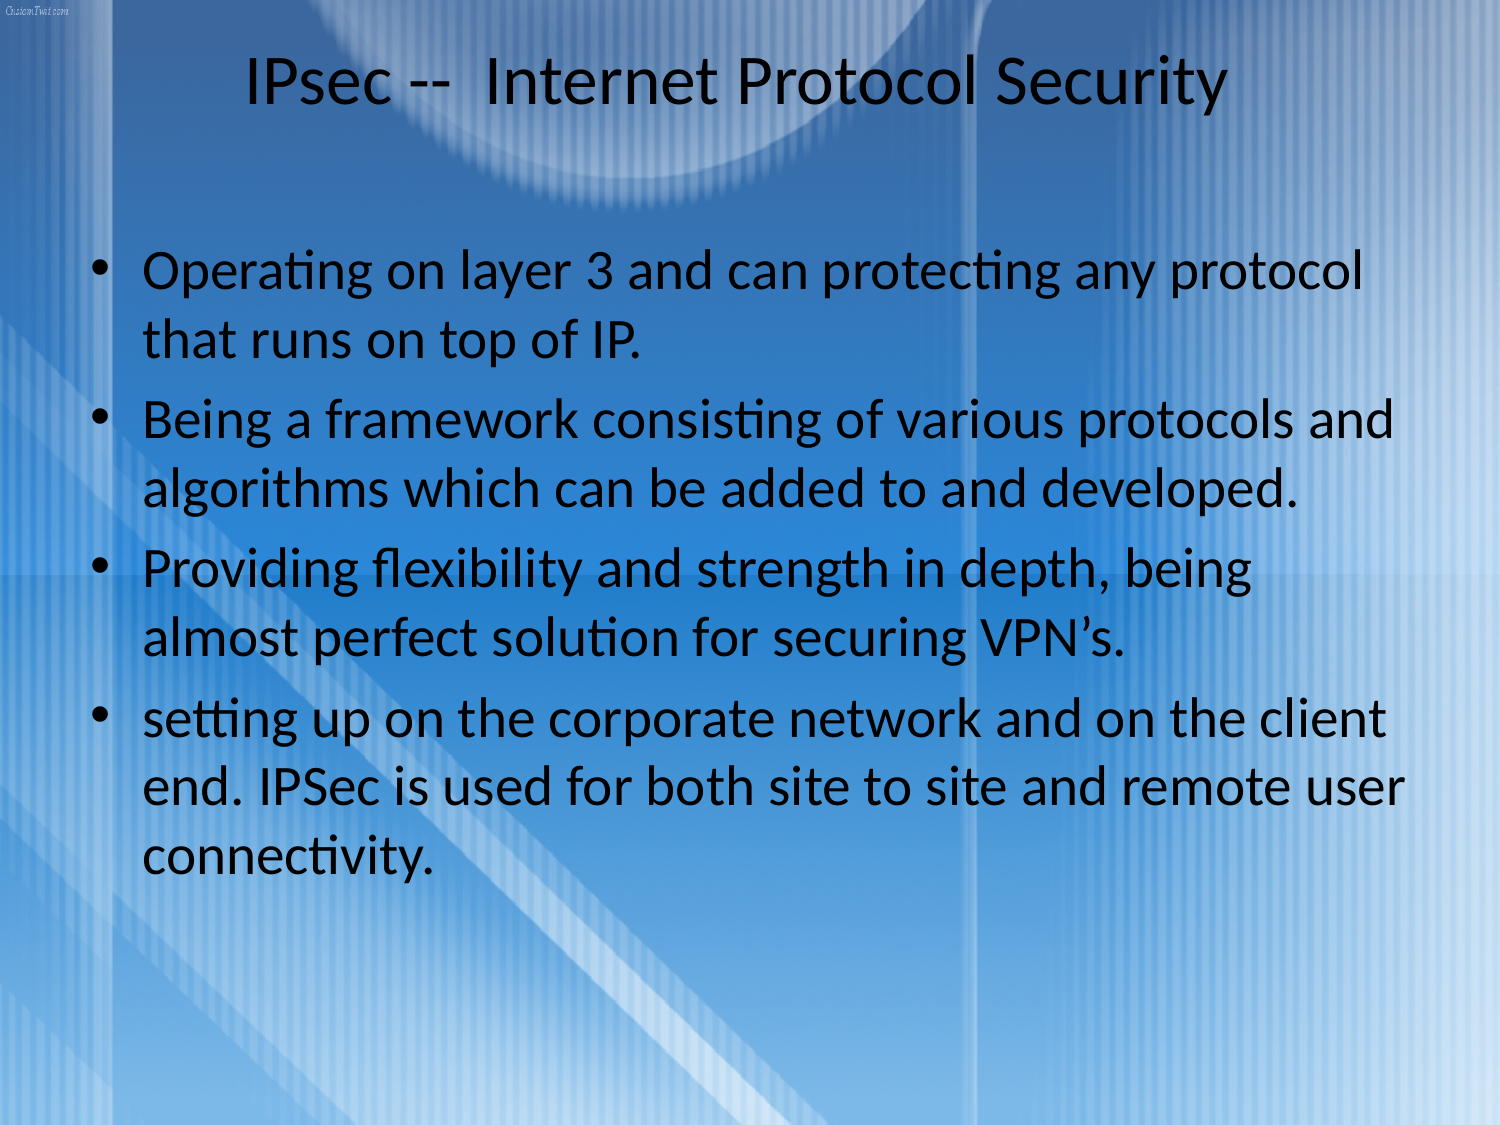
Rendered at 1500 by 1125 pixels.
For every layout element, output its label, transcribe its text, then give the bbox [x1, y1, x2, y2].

picture [0, 0, 1500, 1125]
list Operating on layer 3 and can protecting any protocol that runs on top of IP. Being a framework consisting of various protocols and algorithms which can be added to and developed. Providing flexibility and strength in depth, being almost perfect solution for securing VPN’s. setting up on the corporate network and on the client end. IPSec is used for both site to site and remote user connectivity. [75, 224, 1425, 968]
title IPsec -- Internet Protocol Security [62, 24, 1413, 213]
